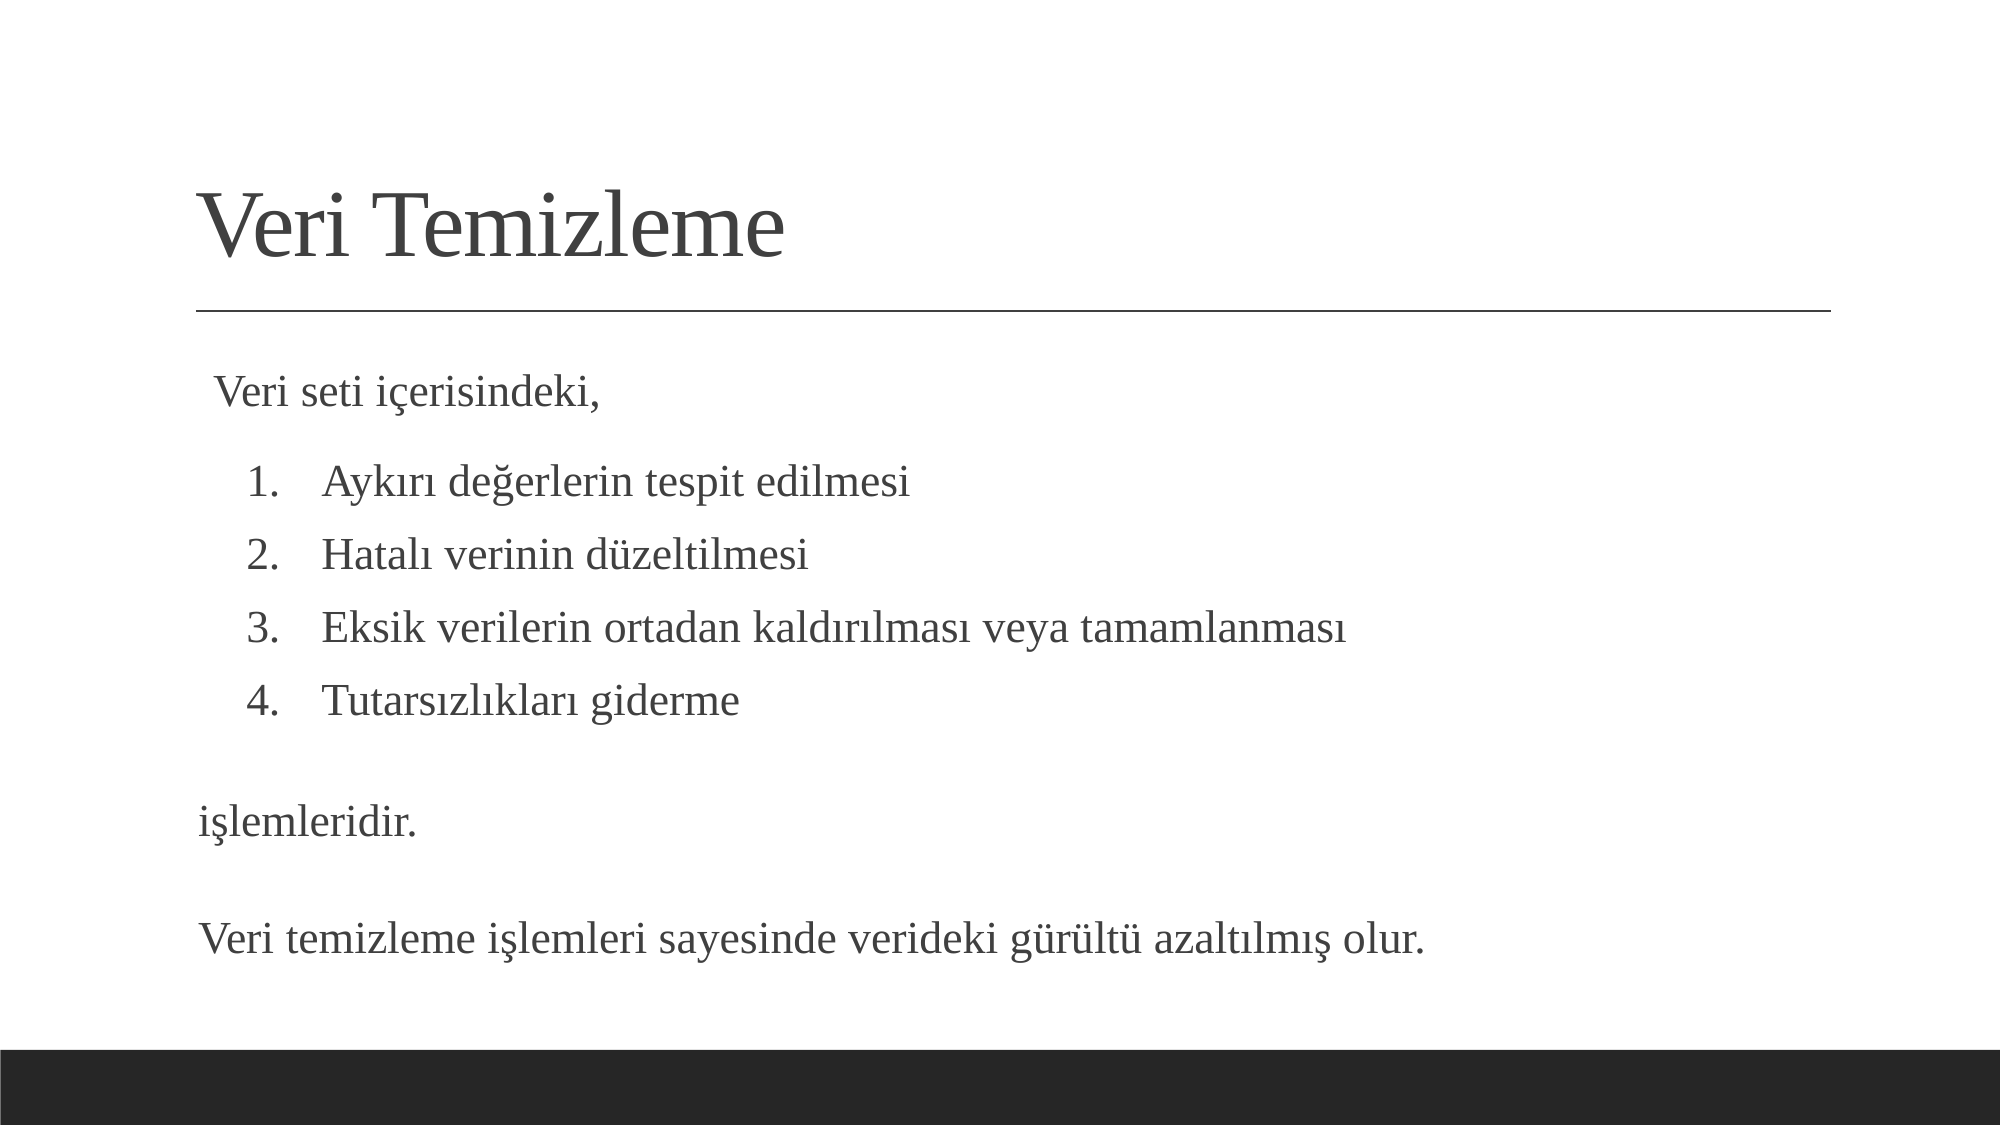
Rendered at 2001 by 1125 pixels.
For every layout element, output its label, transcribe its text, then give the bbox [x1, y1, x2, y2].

list Veri seti içerisindeki, Aykırı değerlerin tespit edilmesi Hatalı verinin düzeltilmesi Eksik verilerin ortadan kaldırılması veya tamamlanması Tutarsızlıkları giderme işlemleridir. Veri temizleme işlemleri sayesinde verideki gürültü azaltılmış olur. [198, 325, 1849, 1030]
title Veri Temizleme [180, 47, 1830, 285]
